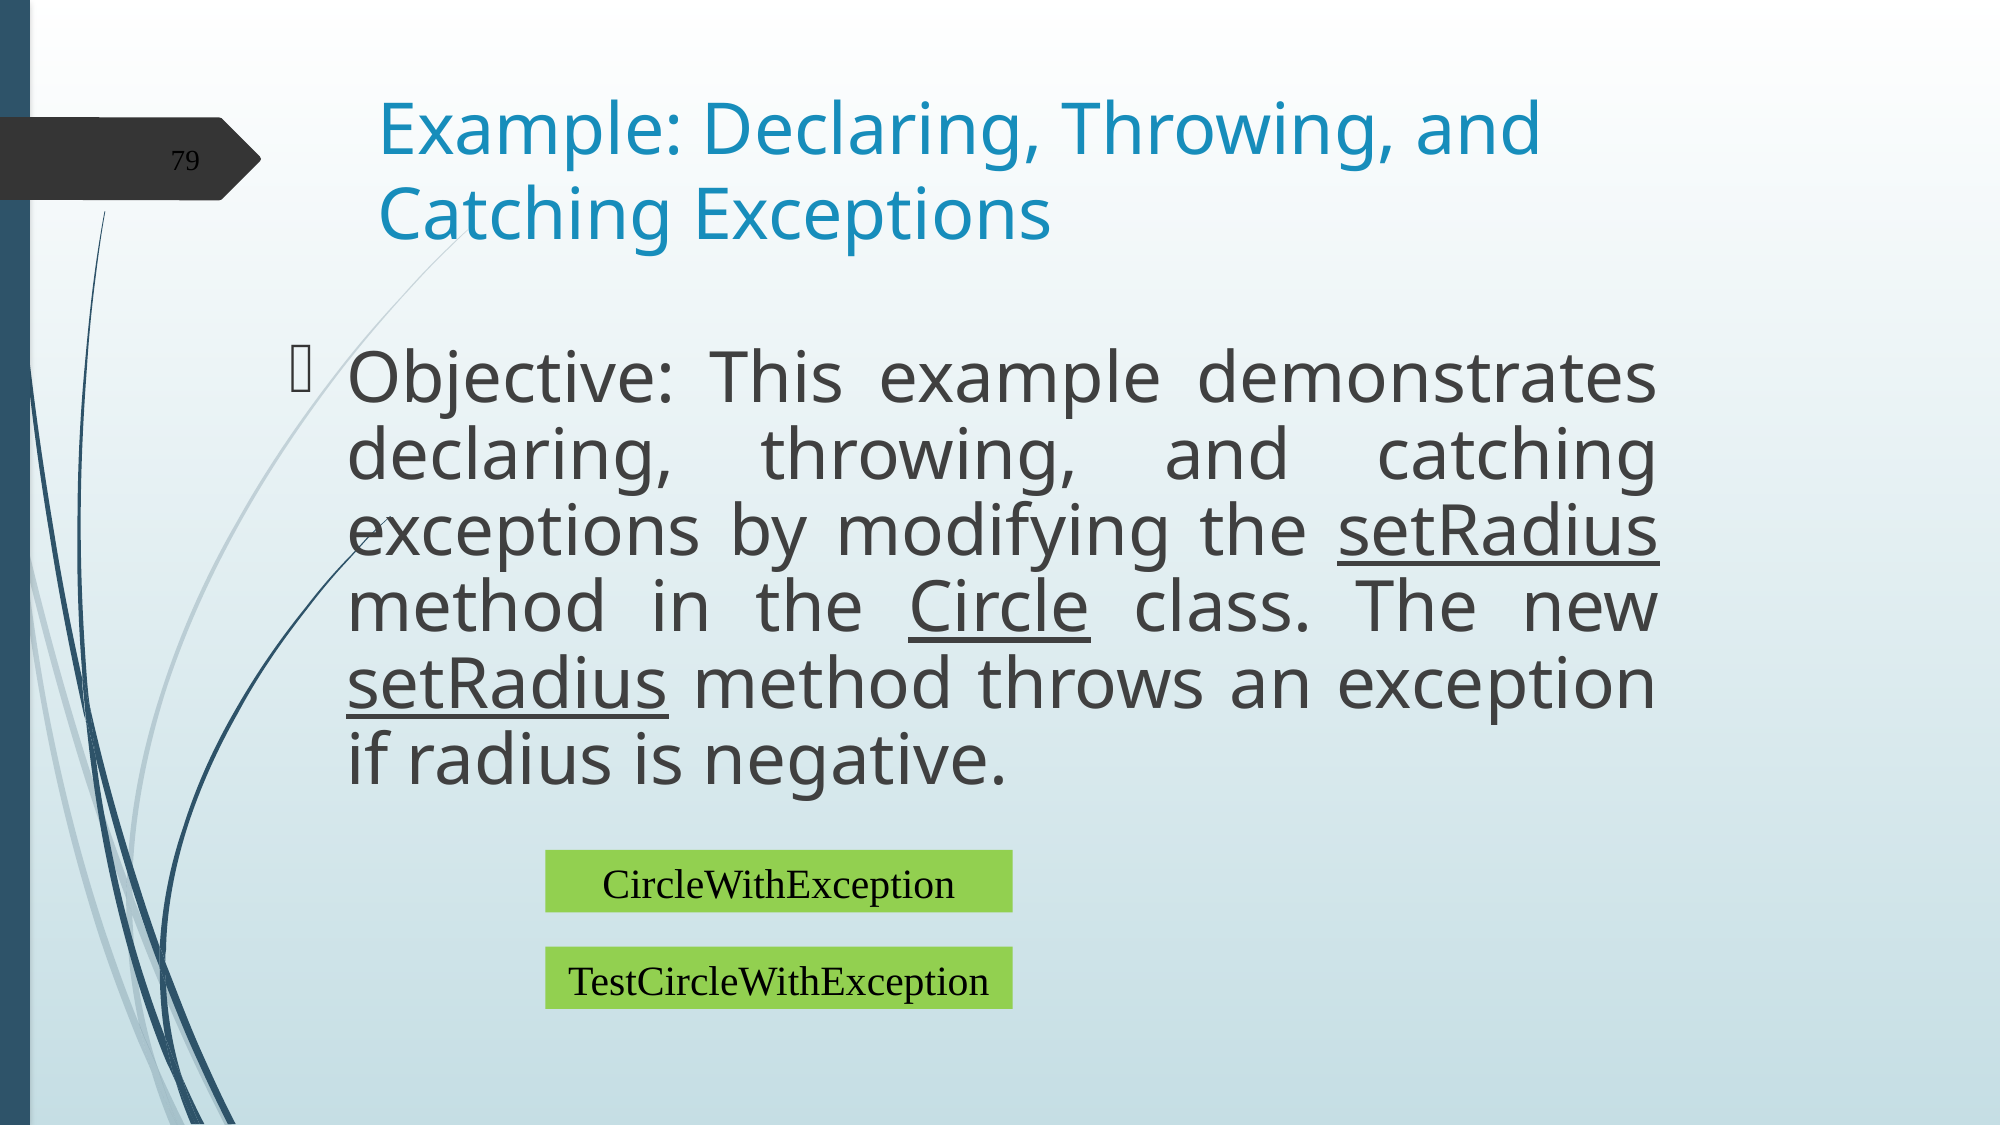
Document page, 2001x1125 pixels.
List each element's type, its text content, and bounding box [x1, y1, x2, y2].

text_box TestCircleWithException [545, 946, 1013, 1009]
title Example: Declaring, Throwing, and Catching Exceptions [362, 75, 1638, 263]
slide_number 79 [87, 129, 216, 190]
text_box CircleWithException [545, 849, 1013, 913]
list Objective: This example demonstrates declaring, throwing, and catching exceptions by modifying the setRadius method in the Circle class. The new setRadius method throws an exception if radius is negative. [274, 334, 1675, 822]
